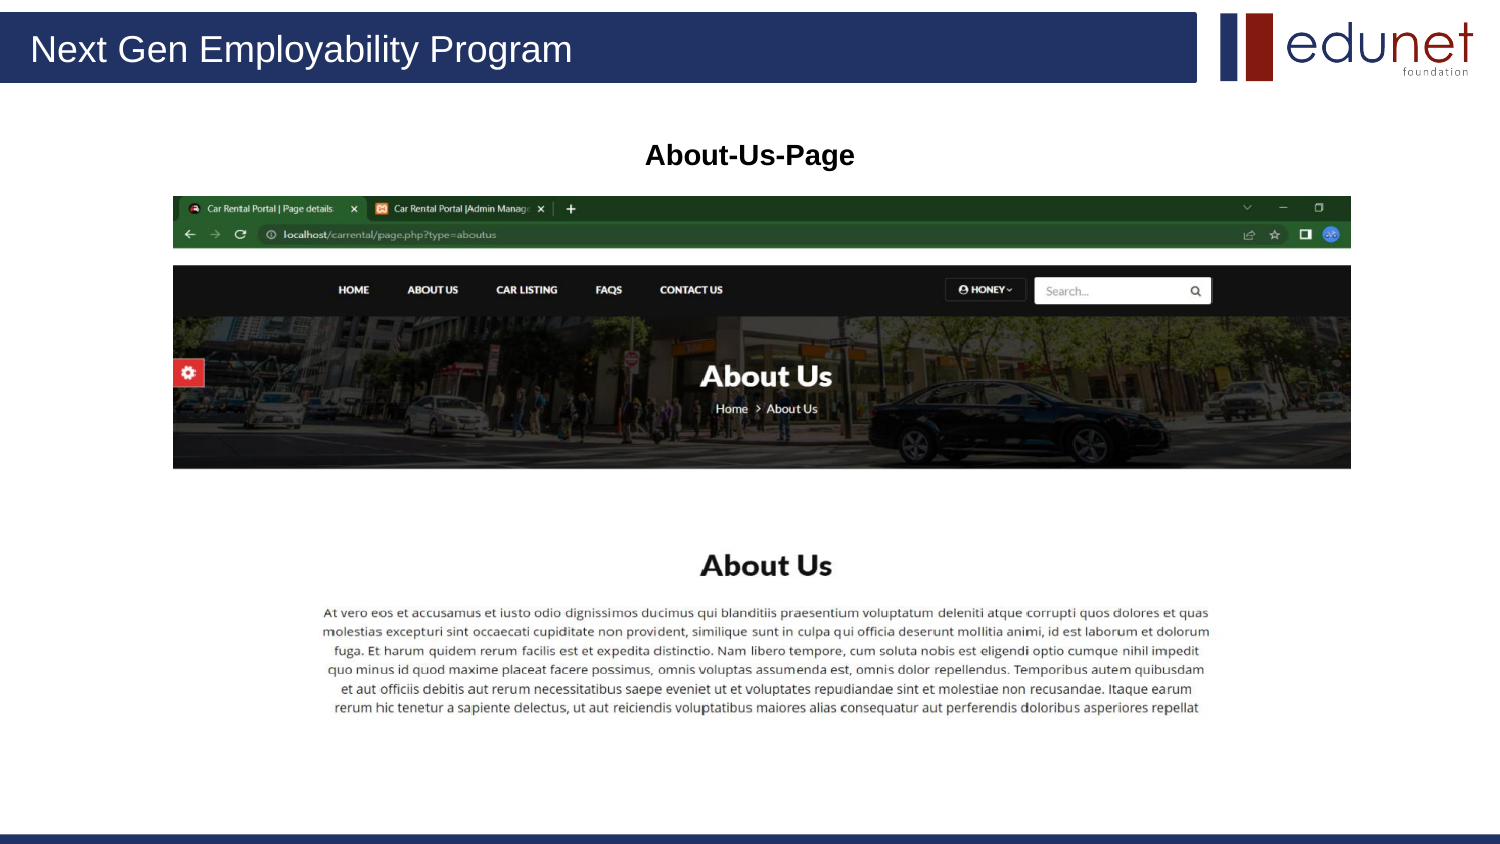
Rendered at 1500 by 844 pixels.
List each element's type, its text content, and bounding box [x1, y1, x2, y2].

picture [149, 194, 1351, 757]
picture [1279, 14, 1482, 83]
title About-Us-Page [103, 98, 1397, 208]
